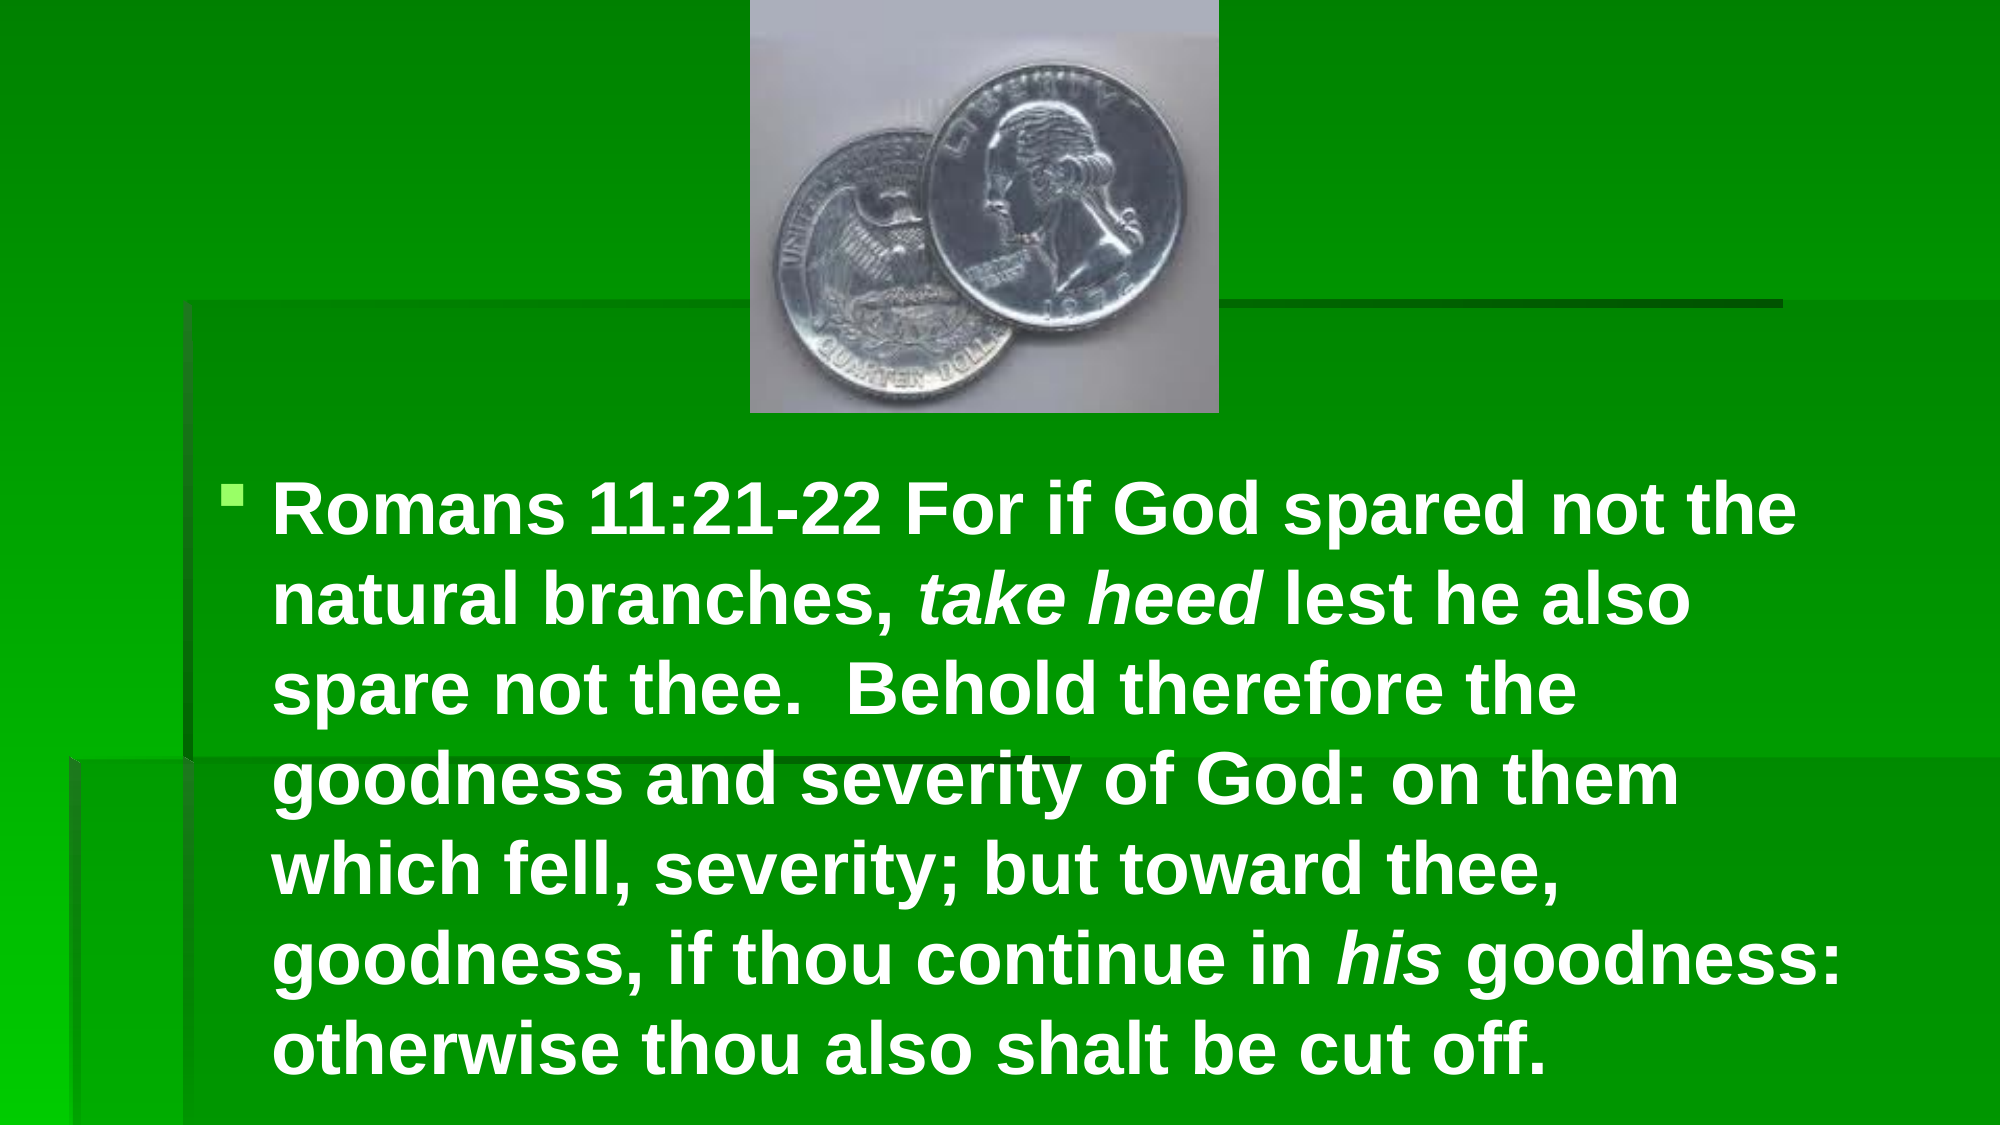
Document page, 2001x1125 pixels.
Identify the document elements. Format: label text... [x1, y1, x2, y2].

picture [749, 0, 1219, 413]
list Romans 11:21-22 For if God spared not the natural branches, take heed lest he also spare not thee. Behold therefore the goodness and severity of God: on them which fell, severity; but toward thee, goodness, if thou continue in his goodness: otherwise thou also shalt be cut off. [199, 452, 1901, 1125]
